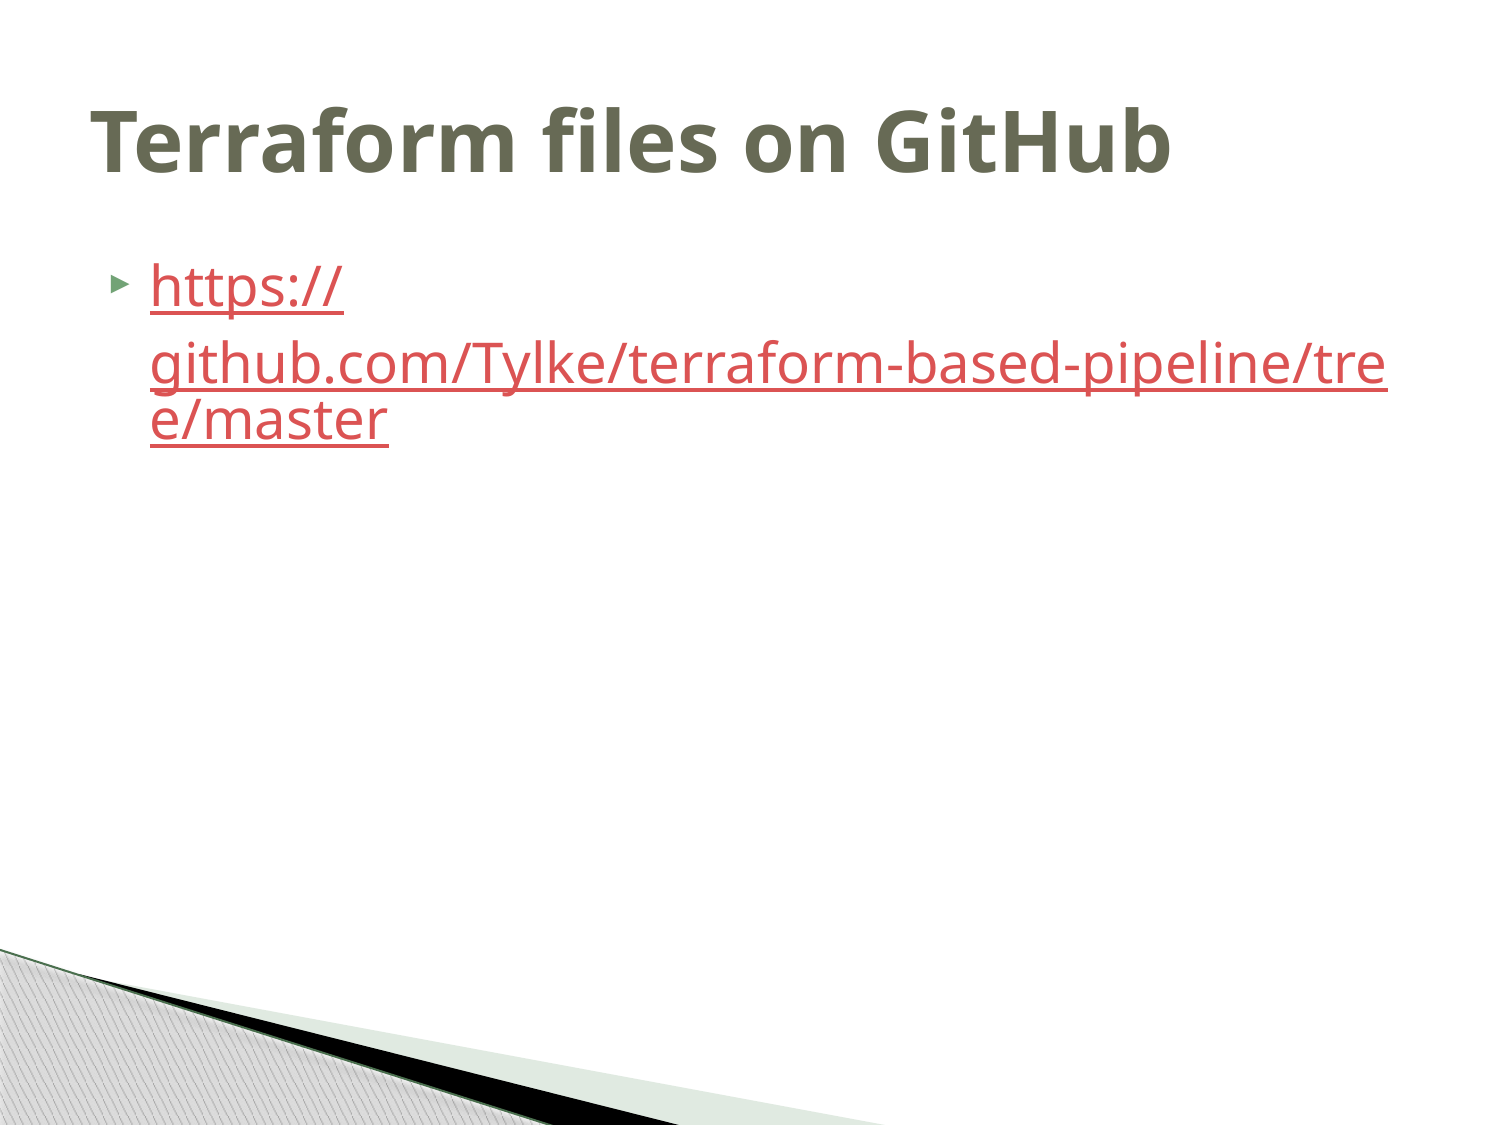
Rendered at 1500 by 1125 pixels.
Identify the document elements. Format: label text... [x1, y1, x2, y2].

list https://github.com/Tylke/terraform-based-pipeline/tree/master [75, 243, 1425, 986]
title Terraform files on GitHub [75, 45, 1425, 233]
